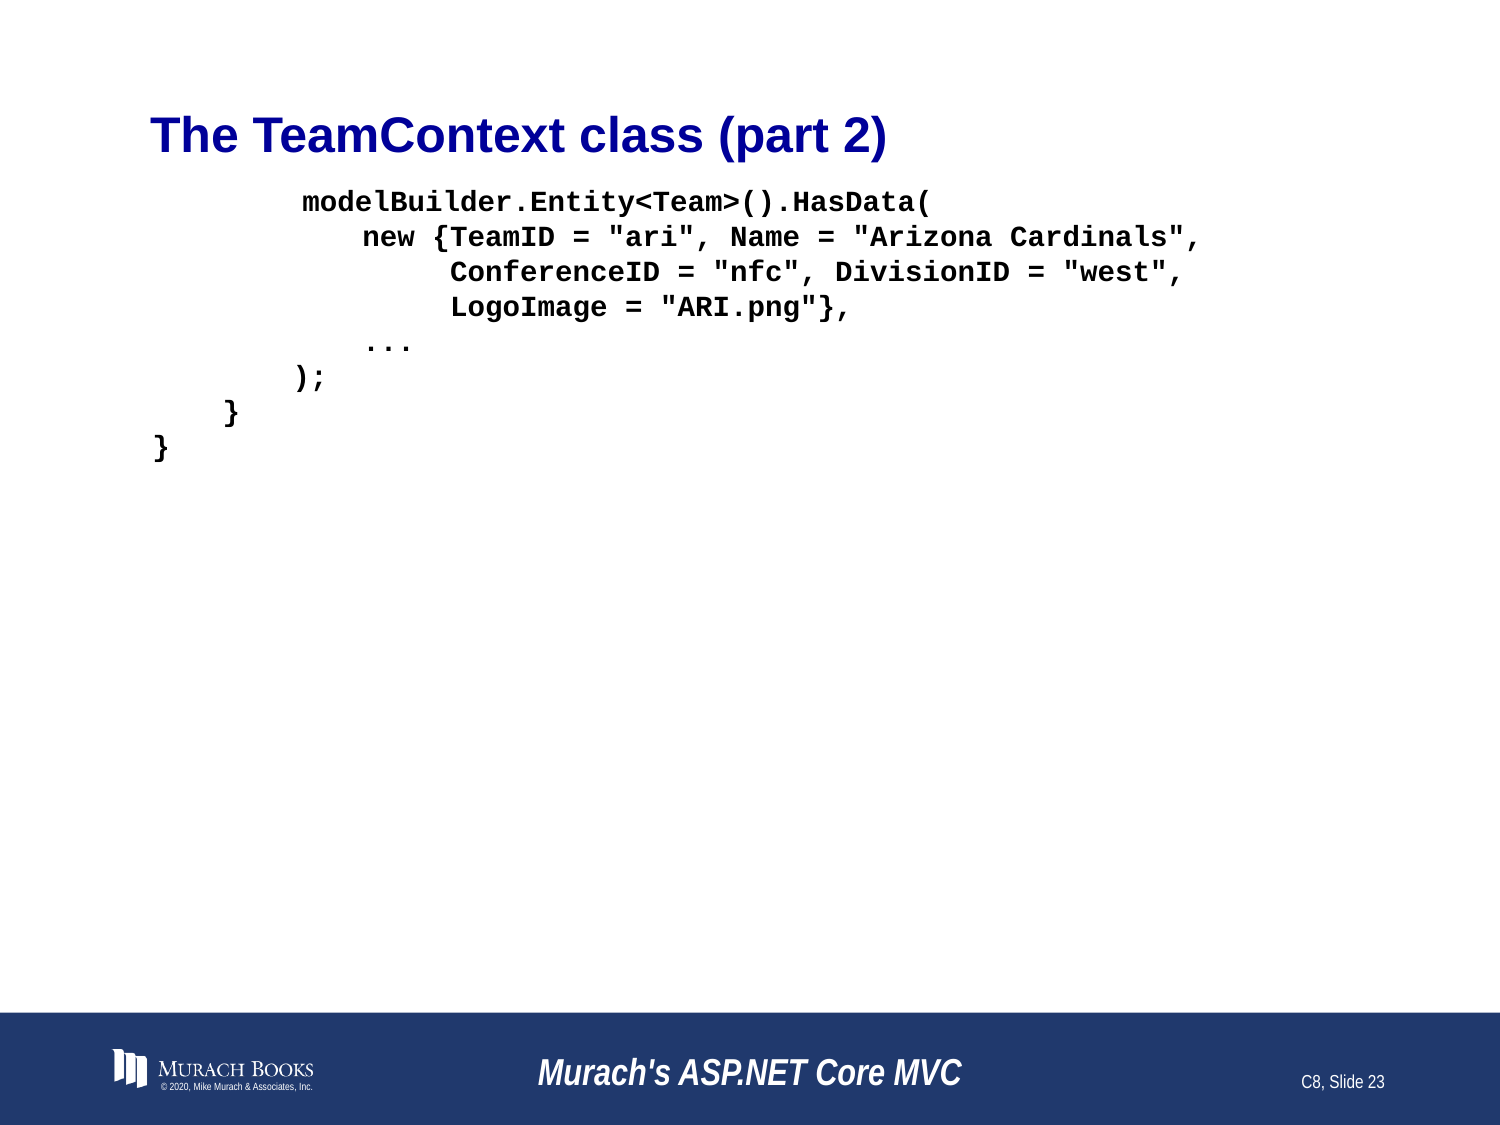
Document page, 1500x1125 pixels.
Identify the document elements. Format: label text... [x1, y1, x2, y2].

list modelBuilder.Entity<Team>().HasData( new {TeamID = "ari", Name = "Arizona Cardinals", ConferenceID = "nfc", DivisionID = "west", LogoImage = "ARI.png"}, ... ); } } [137, 174, 1350, 975]
slide_number C8, Slide 23 [1087, 1025, 1400, 1100]
title The TeamContext class (part 2) [150, 102, 1350, 164]
footer © 2020, Mike Murach & Associates, Inc. [12, 1025, 463, 1100]
slide_number Murach's ASP.NET Core MVC [463, 1025, 1050, 1100]
